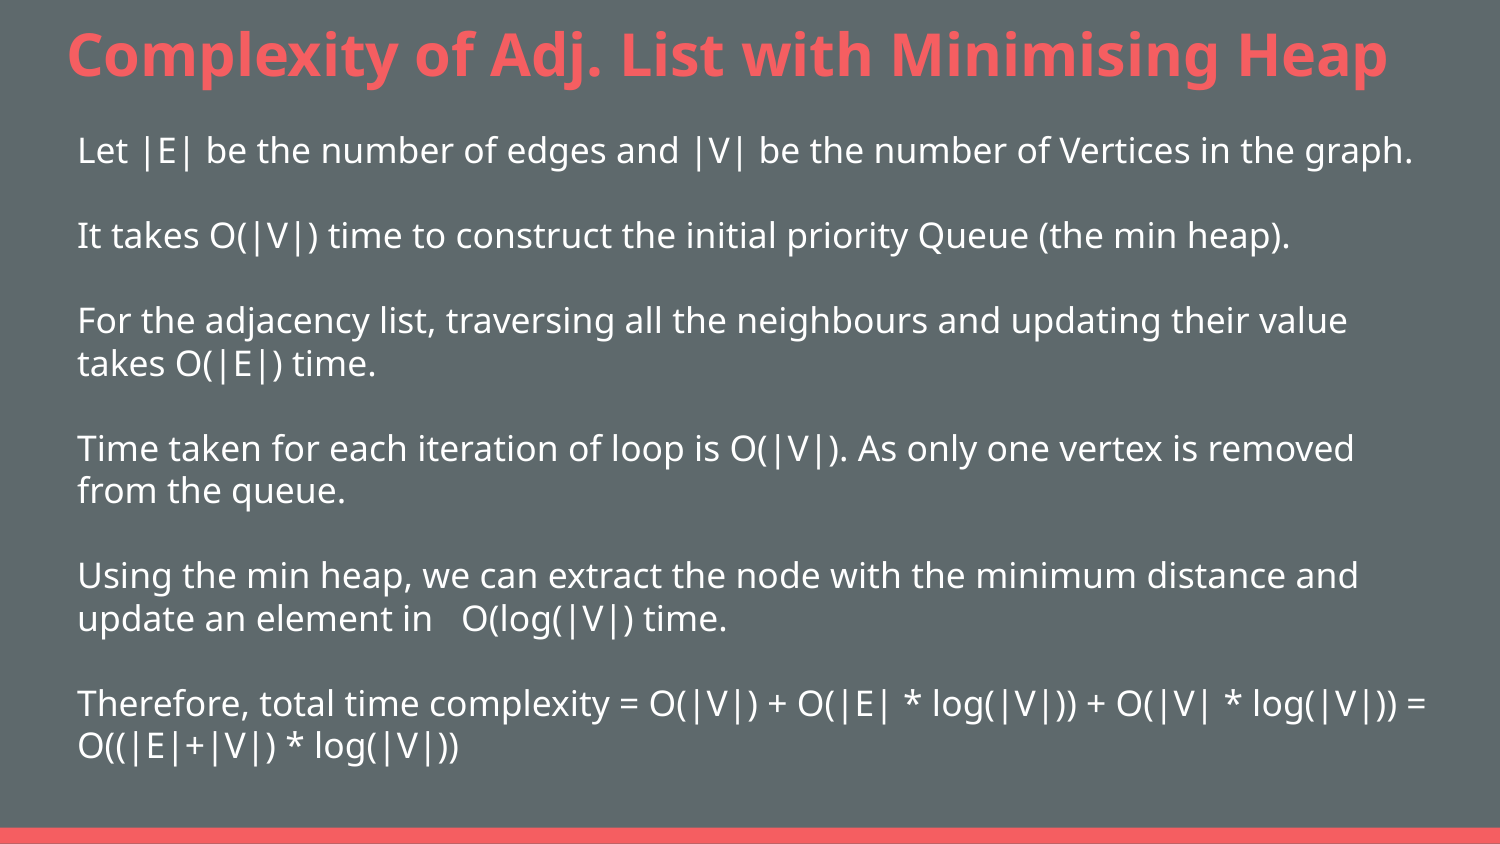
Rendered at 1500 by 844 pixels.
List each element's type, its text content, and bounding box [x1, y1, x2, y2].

title Complexity of Adj. List with Minimising Heap [51, 1, 1500, 105]
text_box Let |E| be the number of edges and |V| be the number of Vertices in the graph. It takes O(|V|) time to construct the initial priority Queue (the min heap). For the adjacency list, traversing all the neighbours and updating their value takes O(|E|) time. Time taken for each iteration of loop is O(|V|). As only one vertex is removed from the queue. Using the min heap, we can extract the node with the minimum distance and update an element in O(log(|V|) time. Therefore, total time complexity = O(|V|) + O(|E| * log(|V|)) + O(|V| * log(|V|)) = O((|E|+|V|) * log(|V|)) [62, 112, 1460, 781]
